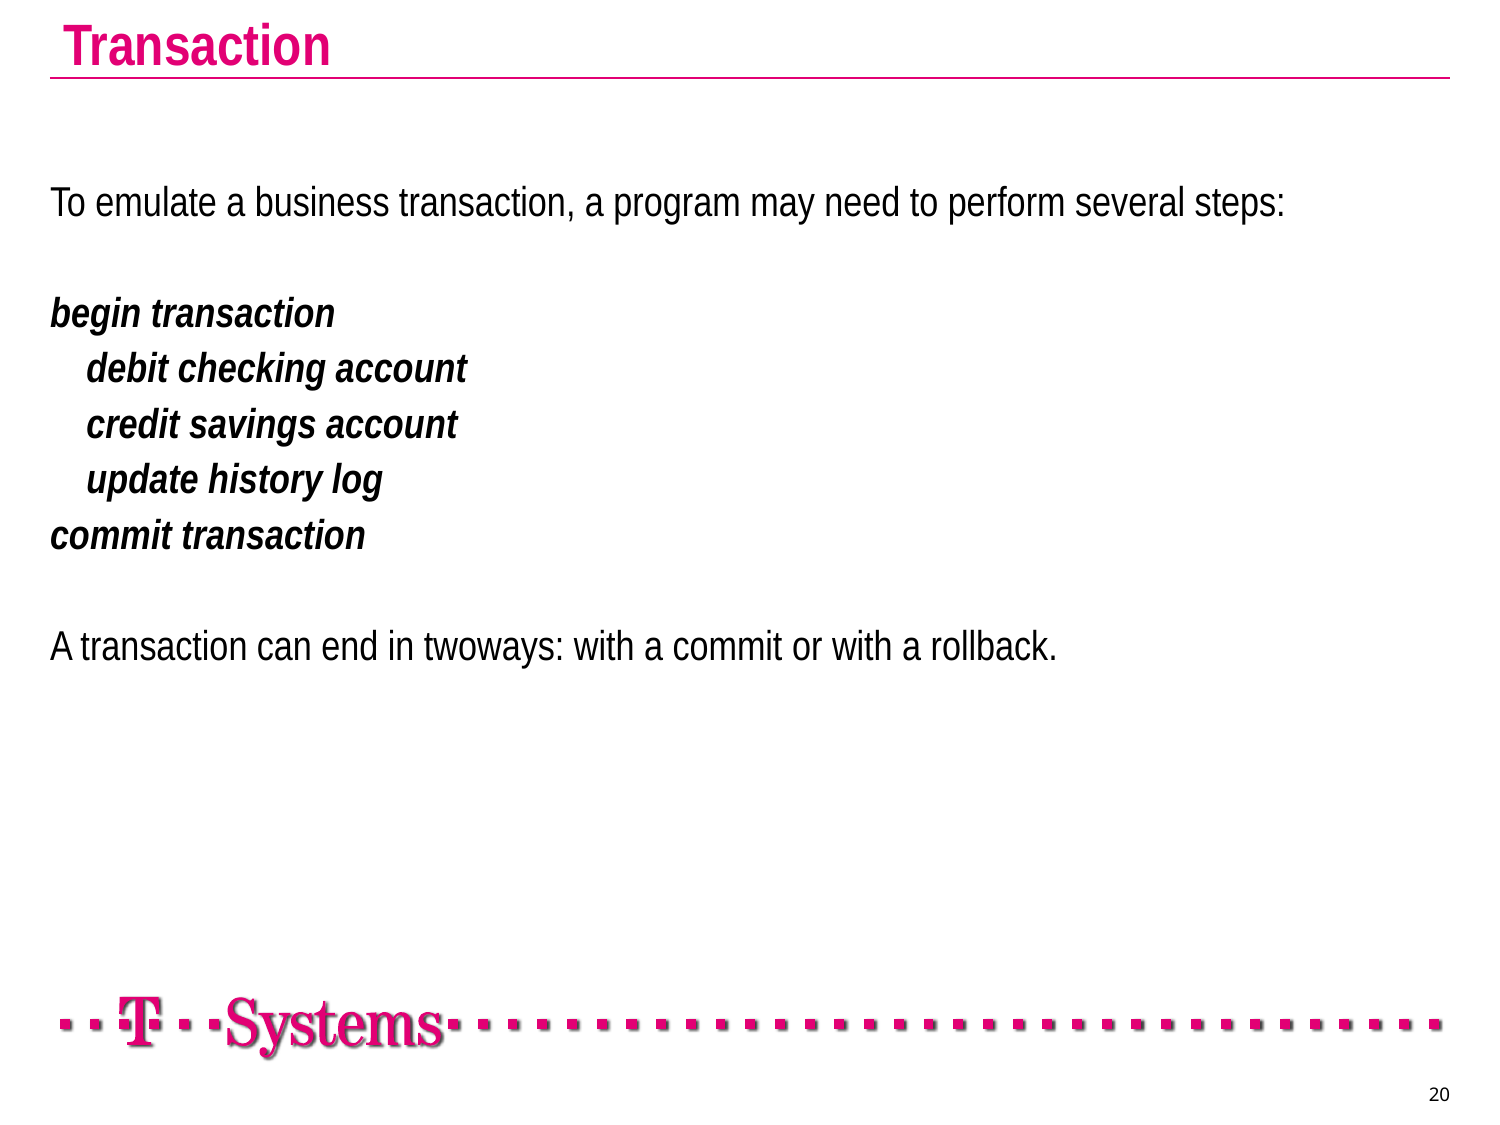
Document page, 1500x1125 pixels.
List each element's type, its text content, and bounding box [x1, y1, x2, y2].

slide_number 20 [1361, 1082, 1451, 1107]
list To emulate a business transaction, a program may need to perform several steps: begin transaction debit checking account credit savings account update history log commit transaction A transaction can end in twoways: with a commit or with a rollback. [50, 125, 1450, 988]
title Transaction [50, 14, 1450, 91]
